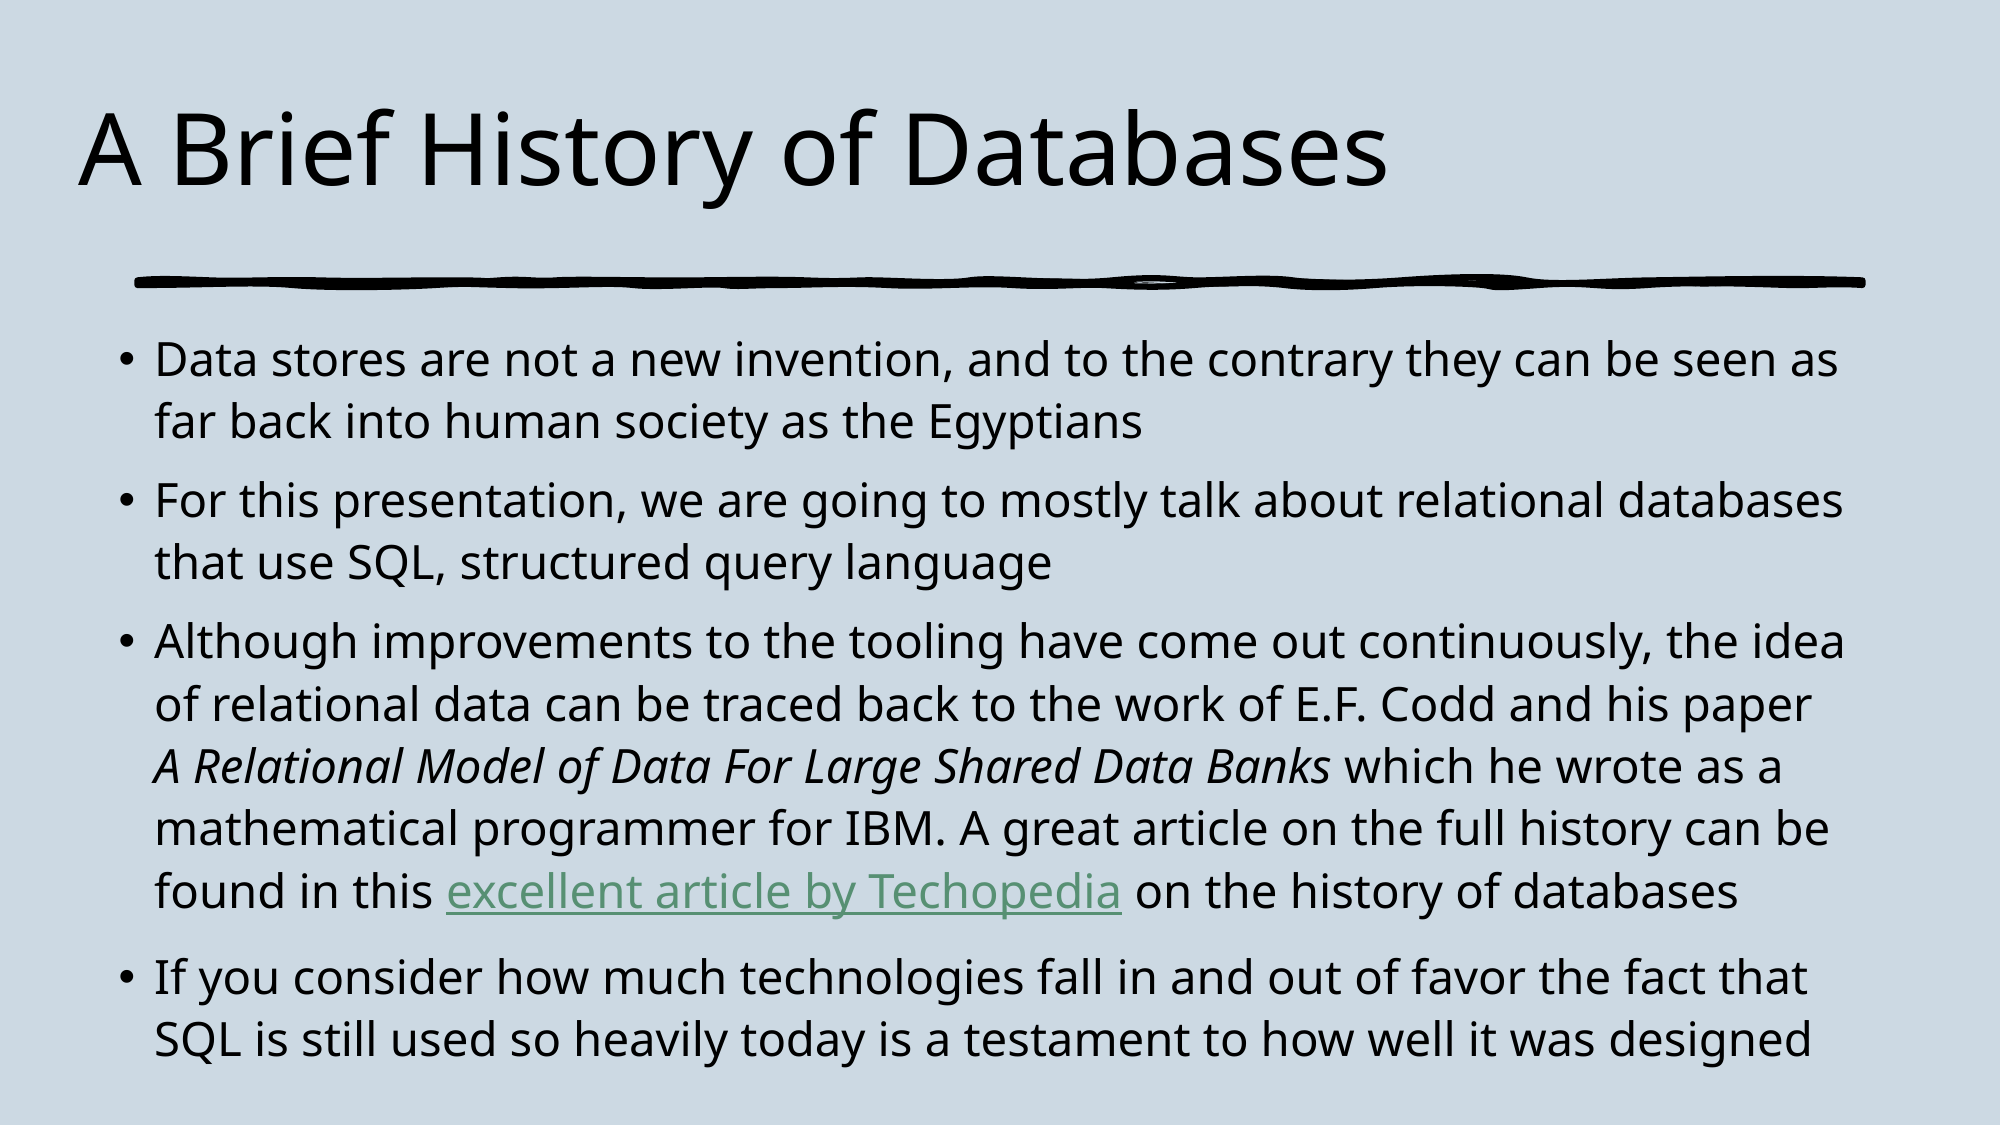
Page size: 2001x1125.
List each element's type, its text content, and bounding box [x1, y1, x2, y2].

title A Brief History of Databases [63, 37, 1789, 255]
list Data stores are not a new invention, and to the contrary they can be seen as far back into human society as the Egyptians For this presentation, we are going to mostly talk about relational databases that use SQL, structured query language Although improvements to the tooling have come out continuously, the idea of relational data can be traced back to the work of E.F. Codd and his paper A Relational Model of Data For Large Shared Data Banks which he wrote as a mathematical programmer for IBM. A great article on the full history can be found in this excellent article by Techopedia on the history of databases If you consider how much technologies fall in and out of favor the fact that SQL is still used so heavily today is a testament to how well it was designed [103, 316, 1863, 1084]
